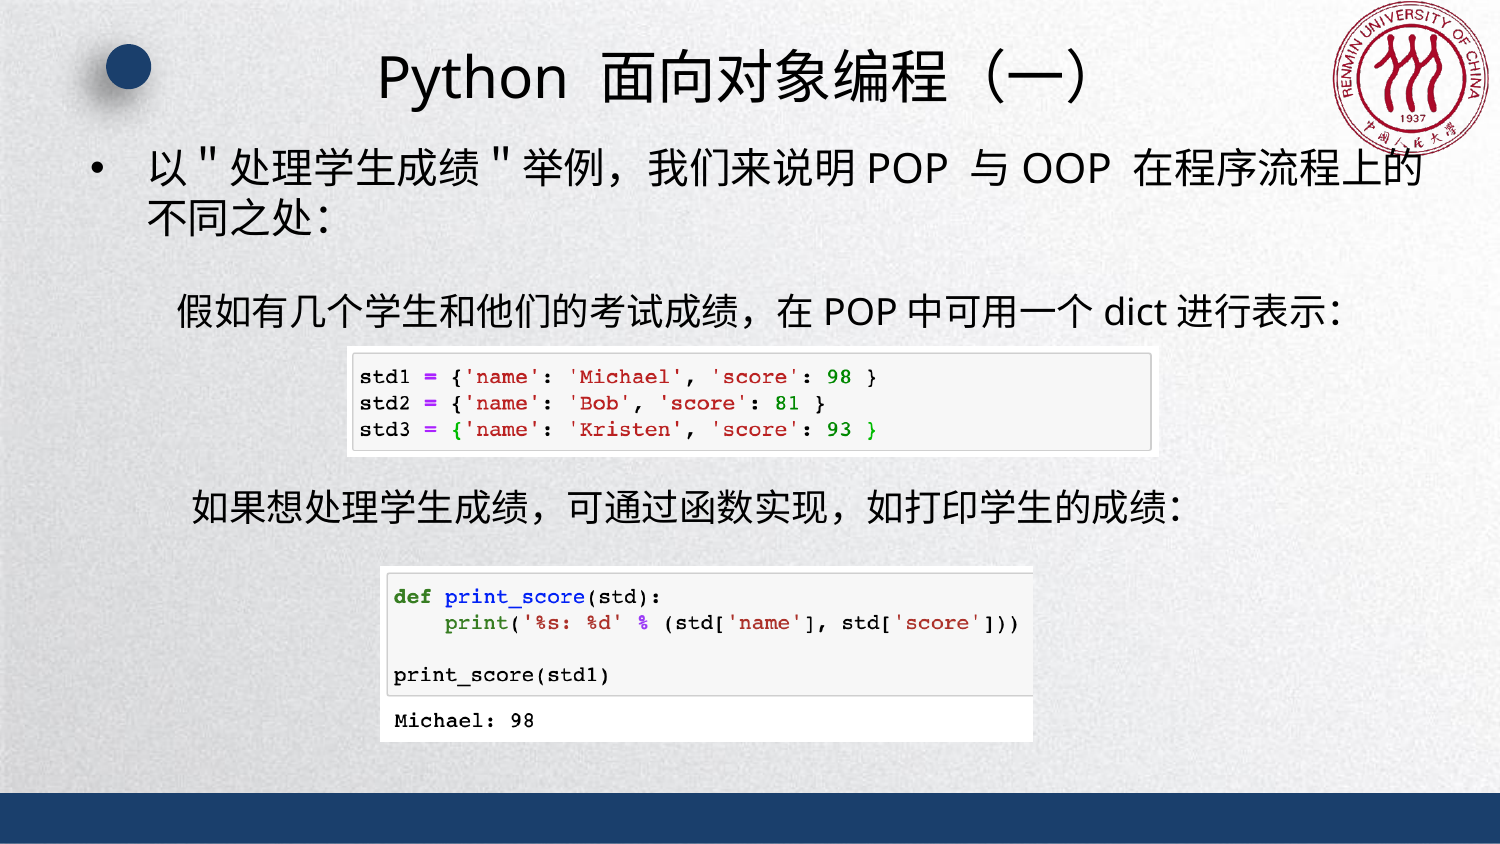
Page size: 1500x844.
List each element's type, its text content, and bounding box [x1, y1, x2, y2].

text_box 假如有几个学生和他们的考试成绩，在POP中可用一个dict进行表示： [161, 281, 1379, 341]
text_box 如果想处理学生成绩，可通过函数实现，如打印学生的成绩： [177, 476, 1220, 536]
picture [0, 0, 1500, 793]
title Python 面向对象编程（一） [75, 33, 1425, 116]
list 以＂处理学生成绩＂举例，我们来说明POP 与OOP 在程序流程上的不同之处： [75, 134, 1445, 288]
